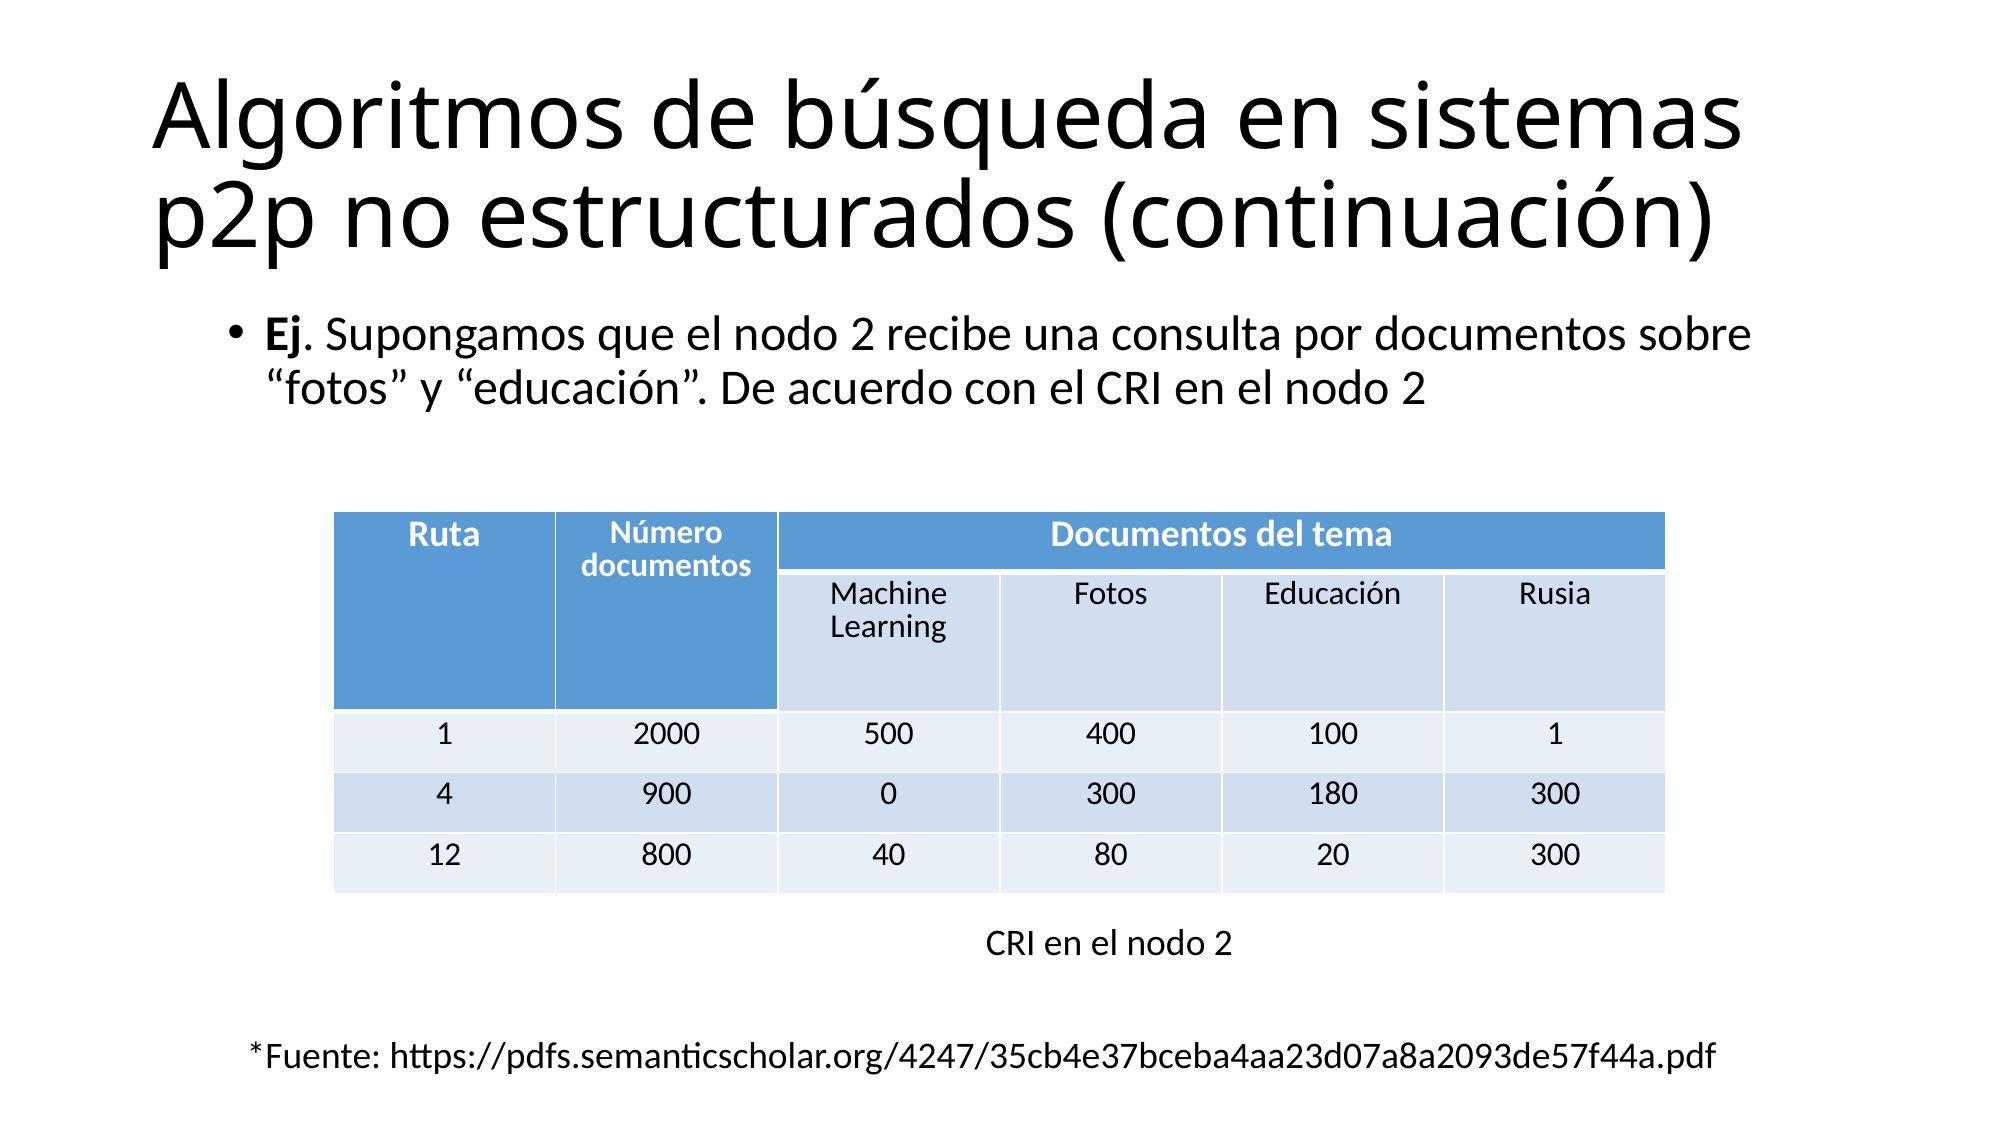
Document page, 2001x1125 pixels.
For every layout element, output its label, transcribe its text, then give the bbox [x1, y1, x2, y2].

text_box CRI en el nodo 2 [971, 910, 1249, 971]
table_cell 300 [1001, 773, 1221, 832]
table_cell 300 [1445, 834, 1665, 893]
table_cell 4 [334, 773, 555, 832]
table_cell 2000 [556, 714, 777, 772]
table_cell Machine Learning [779, 575, 999, 711]
table_cell Rusia [1445, 575, 1665, 711]
table_cell Educación [1223, 575, 1443, 711]
table_cell 20 [1223, 834, 1443, 893]
table_cell 1 [1445, 713, 1665, 772]
table_cell 1 [334, 714, 555, 772]
table_cell 800 [556, 834, 777, 893]
table_cell 40 [779, 834, 999, 893]
table_header Ruta [334, 512, 555, 709]
list Ej. Supongamos que el nodo 2 recibe una consulta por documentos sobre “fotos” y “educación”. De acuerdo con el CRI en el nodo 2 [137, 299, 1863, 1014]
table_cell 500 [779, 713, 999, 772]
table_cell 12 [334, 834, 555, 893]
table_cell 300 [1445, 773, 1665, 832]
table_cell 100 [1223, 713, 1443, 772]
table_cell 80 [1001, 834, 1221, 893]
table_cell 400 [1001, 713, 1221, 772]
table_cell 0 [779, 773, 999, 832]
table_cell Fotos [1001, 575, 1221, 711]
table_cell 900 [556, 773, 777, 832]
title Algoritmos de búsqueda en sistemas p2p no estructurados (continuación) [137, 59, 1863, 278]
table_header Número documentos [556, 512, 777, 709]
text_box *Fuente: https://pdfs.semanticscholar.org/4247/35cb4e37bceba4aa23d07a8a2093de57f44a.pdf [231, 1023, 1756, 1084]
table_cell 180 [1223, 773, 1443, 832]
table_header Documentos del tema [779, 512, 1665, 569]
